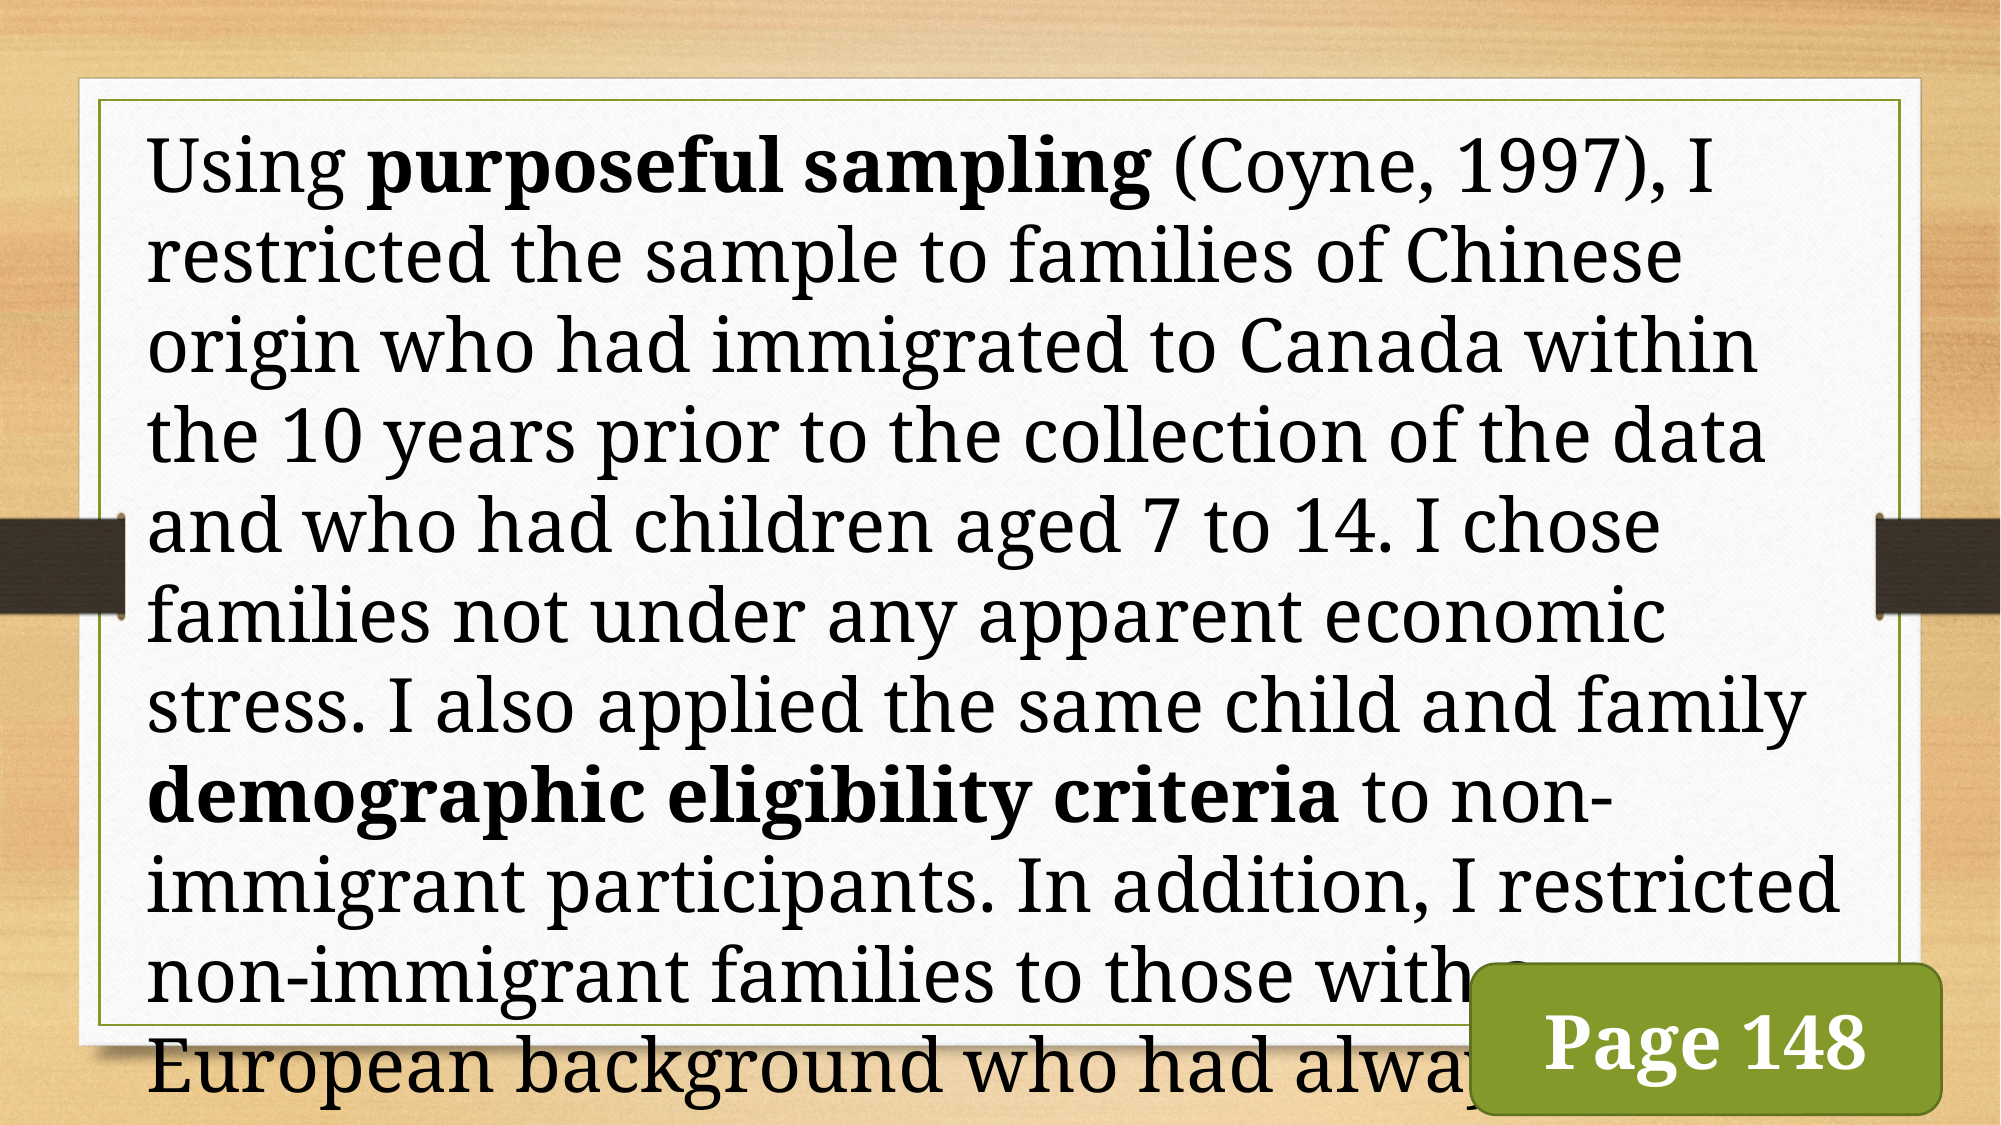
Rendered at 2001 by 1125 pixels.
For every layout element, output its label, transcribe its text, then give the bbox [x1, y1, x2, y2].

picture [0, 0, 2001, 1125]
text_box Using purposeful sampling (Coyne, 1997), I restricted the sample to families of Chinese origin who had immigrated to Canada within the 10 years prior to the collection of the data and who had children aged 7 to 14. I chose families not under any apparent economic stress. I also applied the same child and family demographic eligibility criteria to non-immigrant participants. In addition, I restricted non-immigrant families to those with a European background who had always lived in Canada. [131, 110, 1884, 1125]
text_box Page 148 [1469, 962, 1943, 1117]
